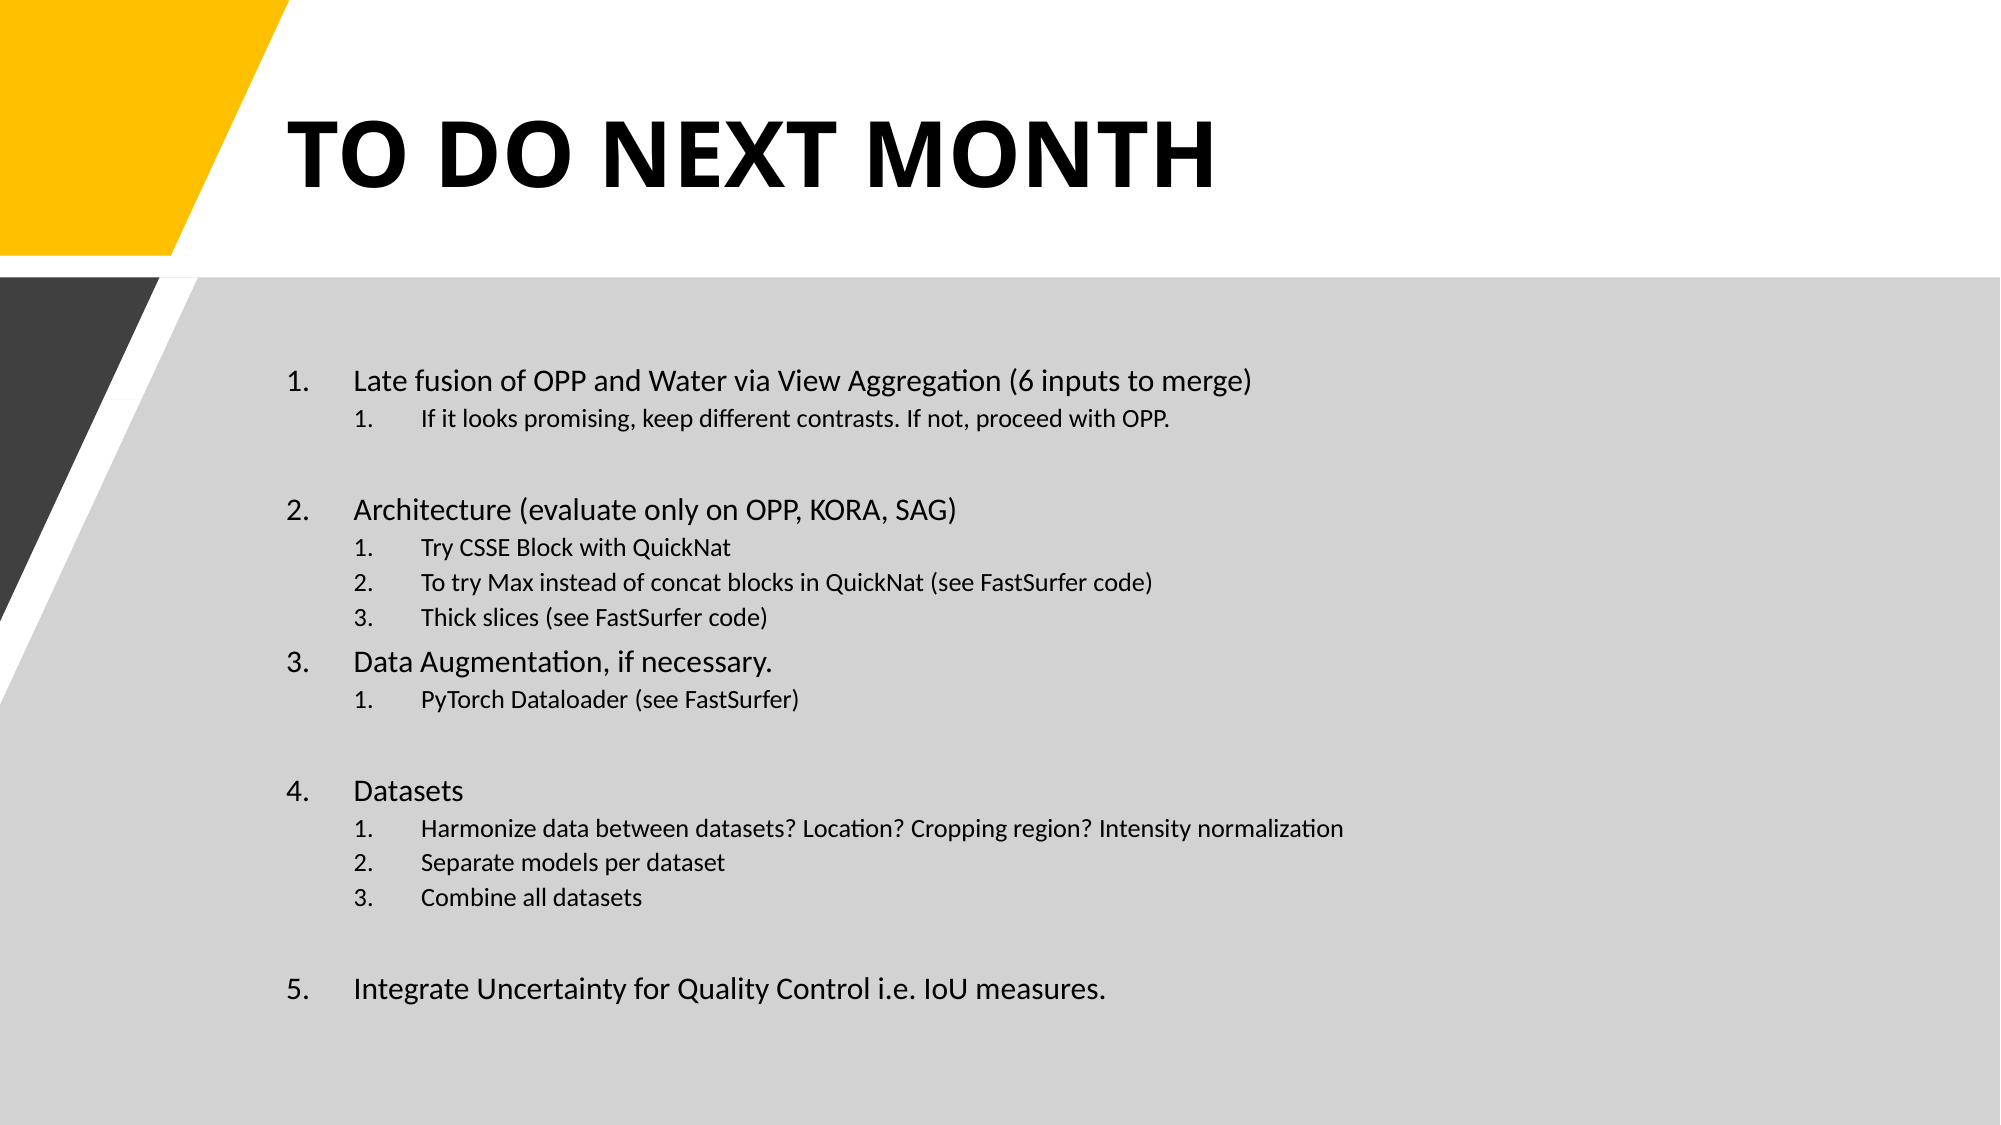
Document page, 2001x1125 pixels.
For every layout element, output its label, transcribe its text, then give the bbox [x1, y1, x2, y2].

list Late fusion of OPP and Water via View Aggregation (6 inputs to merge) If it looks promising, keep different contrasts. If not, proceed with OPP. Architecture (evaluate only on OPP, KORA, SAG) Try CSSE Block with QuickNat To try Max instead of concat blocks in QuickNat (see FastSurfer code) Thick slices (see FastSurfer code) Data Augmentation, if necessary. PyTorch Dataloader (see FastSurfer) Datasets Harmonize data between datasets? Location? Cropping region? Intensity normalization Separate models per dataset Combine all datasets Integrate Uncertainty for Quality Control i.e. IoU measures. [271, 356, 1808, 1020]
title TO DO NEXT MONTH [271, 60, 1808, 255]
text_box [0, 276, 162, 622]
text_box [0, 0, 291, 257]
text_box [0, 276, 2000, 1125]
